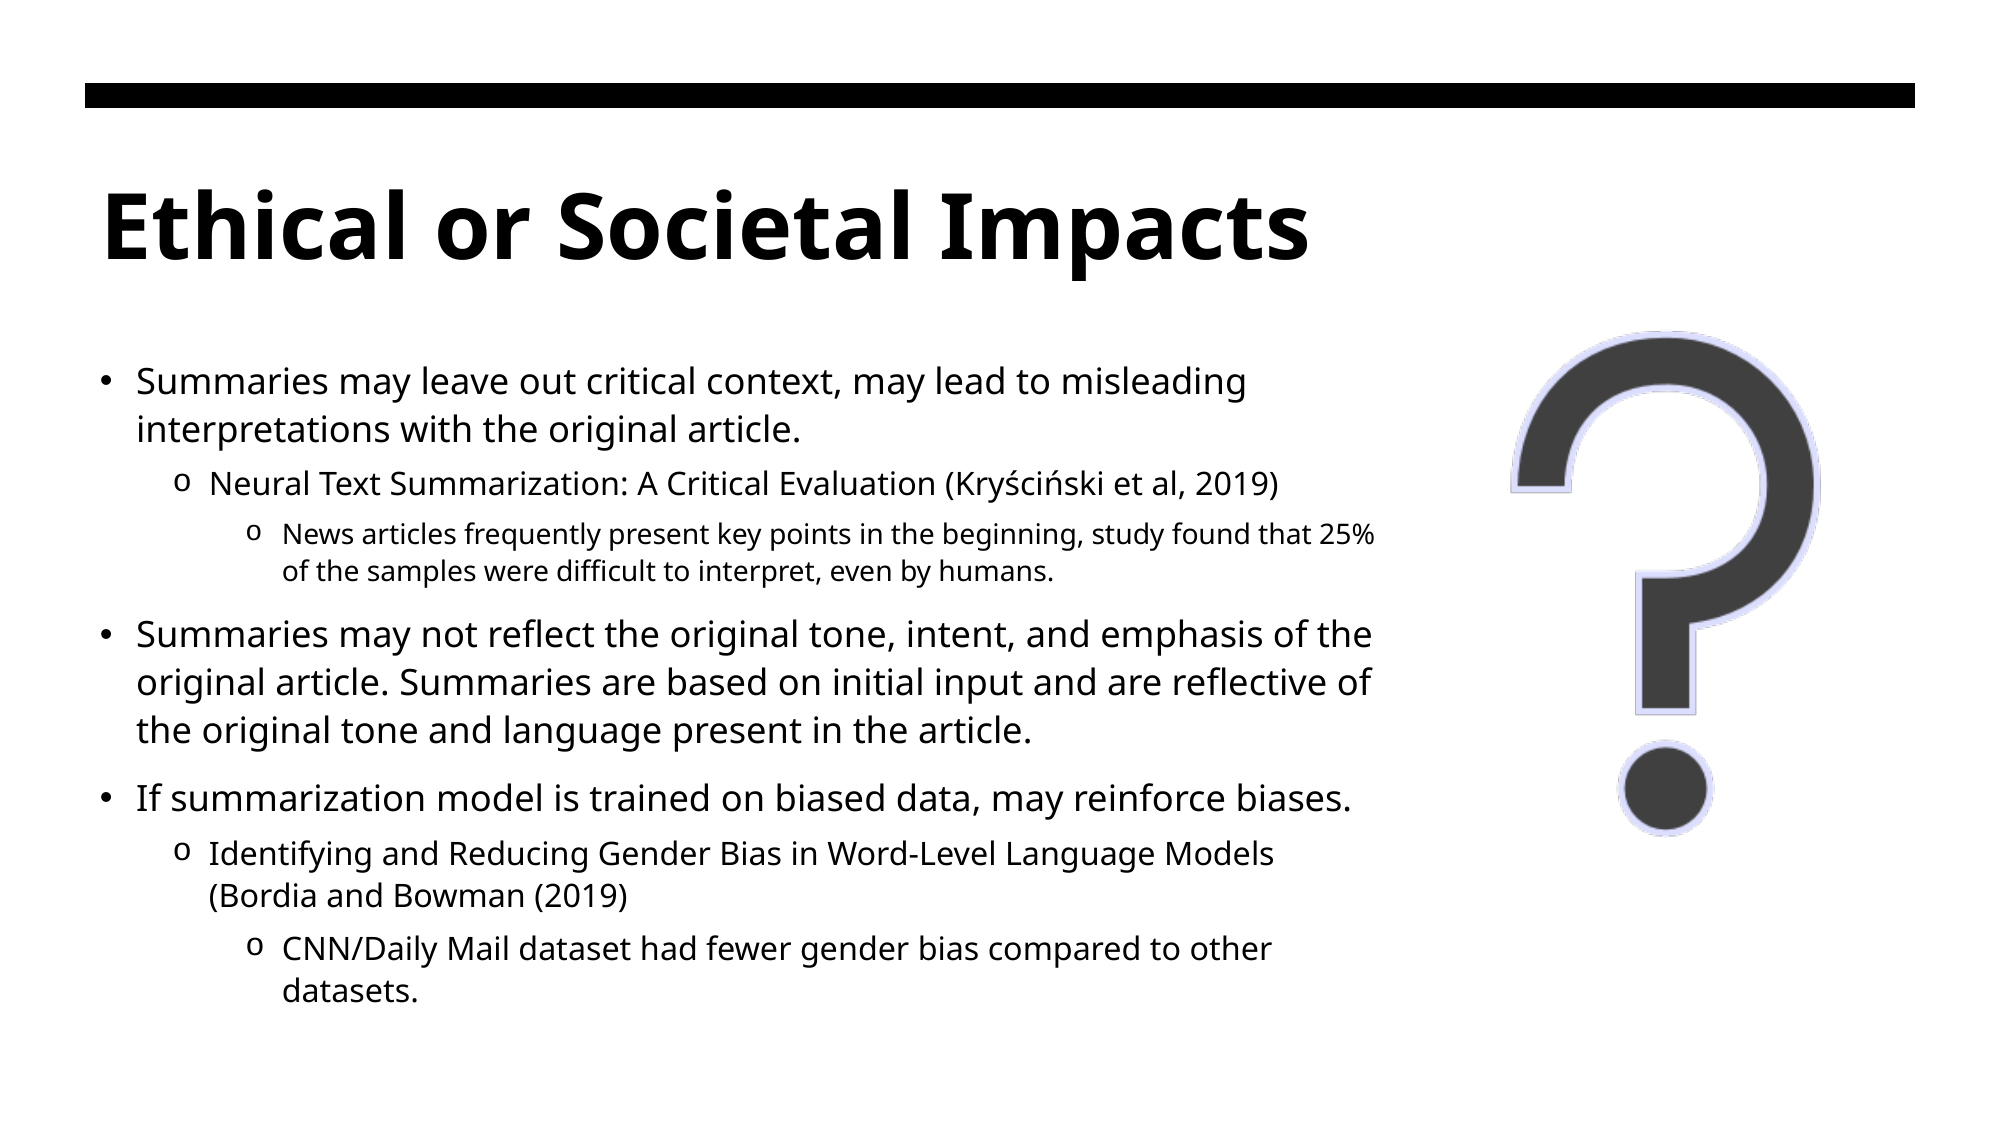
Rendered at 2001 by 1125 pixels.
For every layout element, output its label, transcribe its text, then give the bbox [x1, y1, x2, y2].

title Ethical or Societal Impacts [85, 160, 1916, 325]
list Summaries may leave out critical context, may lead to misleading interpretations with the original article. Neural Text Summarization: A Critical Evaluation (Kryściński et al, 2019) News articles frequently present key points in the beginning, study found that 25% of the samples were difficult to interpret, even by humans. Summaries may not reflect the original tone, intent, and emphasis of the original article. Summaries are based on initial input and are reflective of the original tone and language present in the article. If summarization model is trained on biased data, may reinforce biases. Identifying and Reducing Gender Bias in Word-Level Language Models (Bordia and Bowman (2019) CNN/Daily Mail dataset had fewer gender bias compared to other datasets. [84, 346, 1395, 1027]
picture [1342, 260, 1989, 907]
